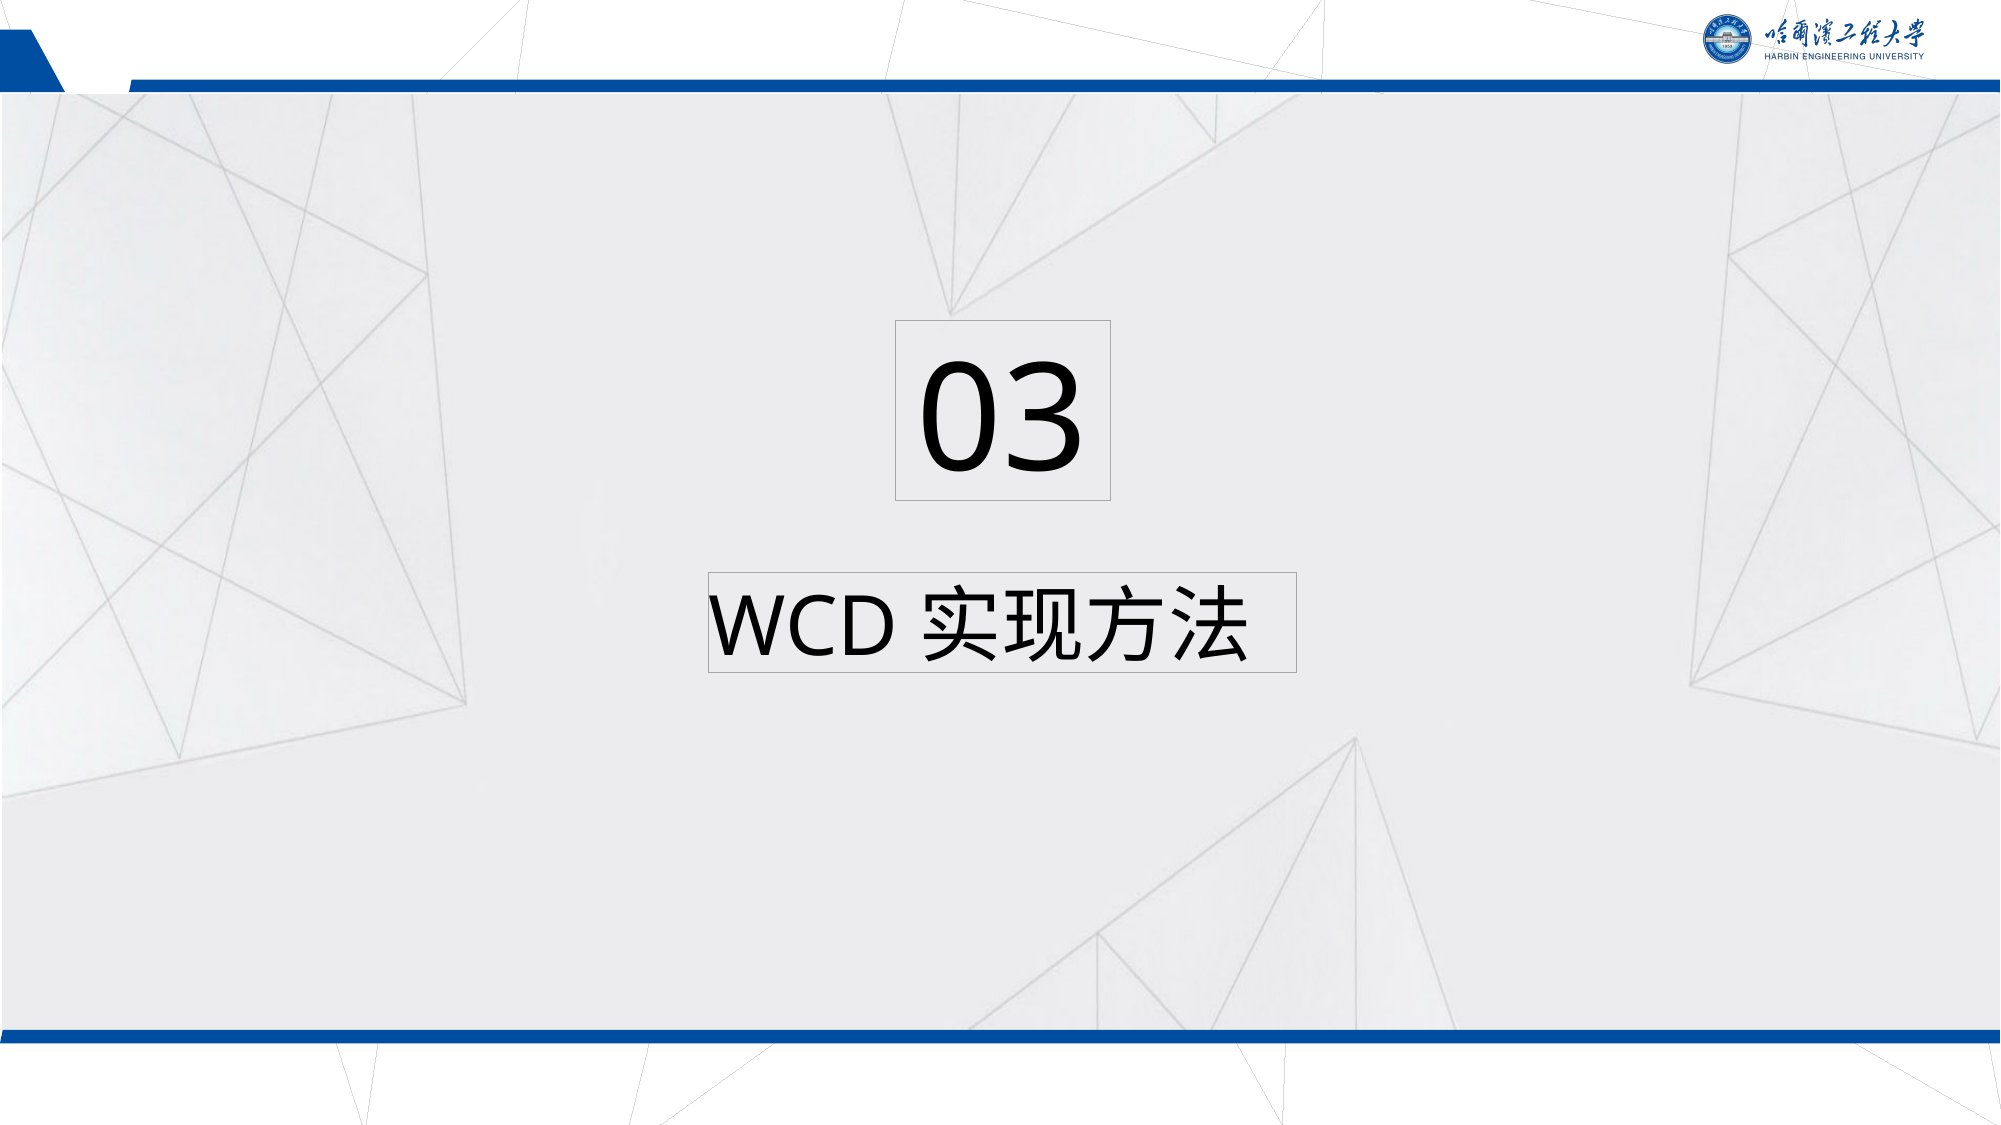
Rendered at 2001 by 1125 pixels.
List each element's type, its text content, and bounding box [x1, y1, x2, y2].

picture [2, 94, 2001, 1030]
text_box [127, 78, 2000, 94]
text_box [0, 28, 67, 94]
picture [1692, 6, 1935, 72]
text_box WCD实现方法 [708, 572, 1297, 673]
text_box [0, 1028, 2000, 1045]
text_box 03 [895, 320, 1111, 501]
